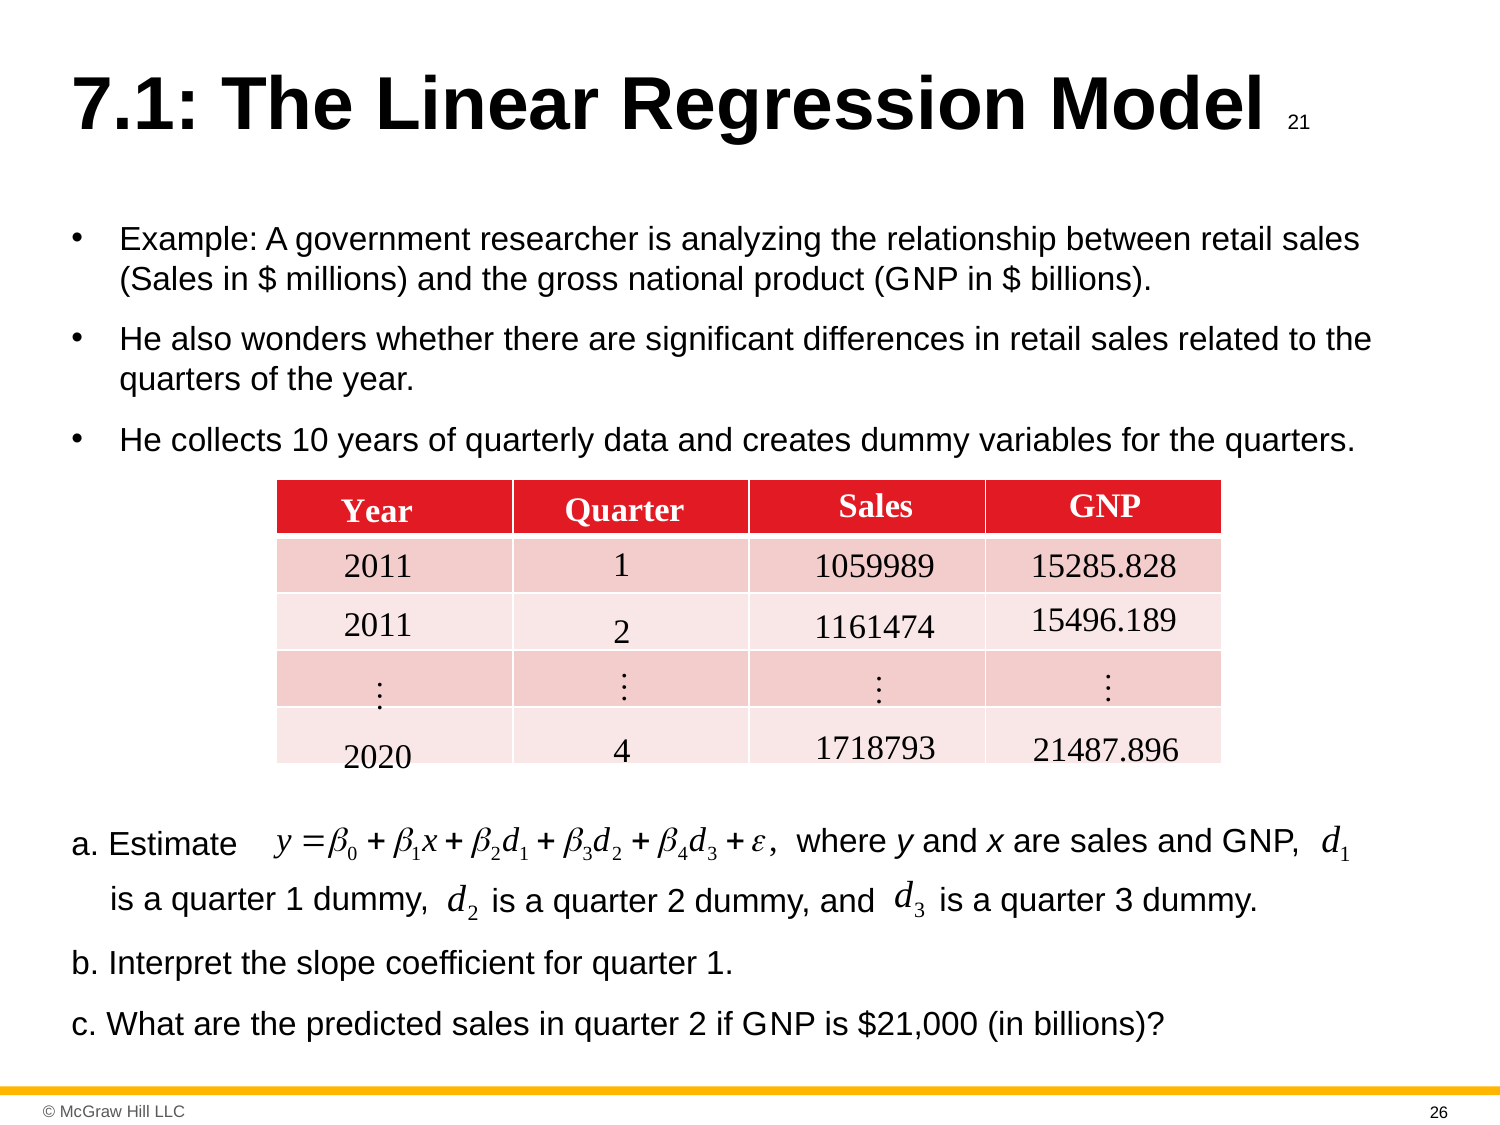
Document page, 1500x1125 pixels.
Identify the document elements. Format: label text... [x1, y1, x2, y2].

table_cell [986, 651, 1221, 706]
table_cell [986, 708, 1221, 763]
table_header [277, 480, 512, 533]
table_cell [750, 594, 985, 649]
table_header [986, 480, 1221, 533]
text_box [340, 741, 415, 775]
list a. Estimate [56, 814, 250, 871]
table_cell [986, 594, 1221, 649]
table_cell [514, 651, 748, 706]
list is a quarter 3 dummy. [939, 878, 1283, 925]
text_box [443, 876, 482, 927]
table_cell [750, 539, 985, 592]
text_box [1099, 667, 1112, 703]
table_cell [277, 708, 512, 763]
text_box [815, 610, 938, 644]
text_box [816, 731, 937, 765]
table_cell [514, 539, 748, 592]
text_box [610, 734, 633, 766]
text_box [615, 666, 628, 701]
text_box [610, 616, 633, 648]
table_cell [277, 651, 512, 706]
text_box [1031, 603, 1180, 637]
slide_number 26 [1415, 1094, 1474, 1122]
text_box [340, 550, 414, 583]
table_header [750, 480, 985, 533]
title 7.1: The Linear Regression Model 21 [56, 31, 1444, 180]
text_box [1318, 817, 1353, 868]
table_cell [750, 651, 985, 706]
list Example: A government researcher is analyzing the relationship between retail sales (Sales in $ millions) and the gross national product (G N P in $ billions). He also wonders whether there are significant differences in retail sales related to the quarters of the year. He collects 10 years of quarterly data and creates dummy variables for the quarters. [56, 209, 1444, 467]
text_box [269, 820, 780, 866]
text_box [613, 548, 630, 580]
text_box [836, 489, 916, 523]
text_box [337, 494, 417, 528]
table_cell [277, 594, 512, 649]
list where y and x are sales and G N P, [796, 819, 1318, 867]
table_cell [277, 539, 512, 592]
table_cell [986, 539, 1221, 592]
list is a quarter 2 dummy, and [491, 879, 896, 925]
table_cell [750, 708, 985, 763]
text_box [815, 550, 938, 583]
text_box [870, 669, 883, 704]
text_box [562, 493, 689, 532]
table_cell [514, 594, 748, 649]
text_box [1066, 489, 1145, 523]
list b. Interpret the slope coefficient for quarter 1. c. What are the predicted sales in quarter 2 if G N P is $21,000 (in billions)? [56, 941, 1400, 1052]
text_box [1031, 550, 1180, 583]
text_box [371, 675, 384, 710]
table_header [514, 480, 748, 533]
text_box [340, 609, 414, 642]
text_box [890, 873, 929, 924]
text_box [1029, 734, 1182, 767]
list is a quarter 1 dummy, [56, 877, 443, 925]
table_cell [514, 708, 748, 763]
